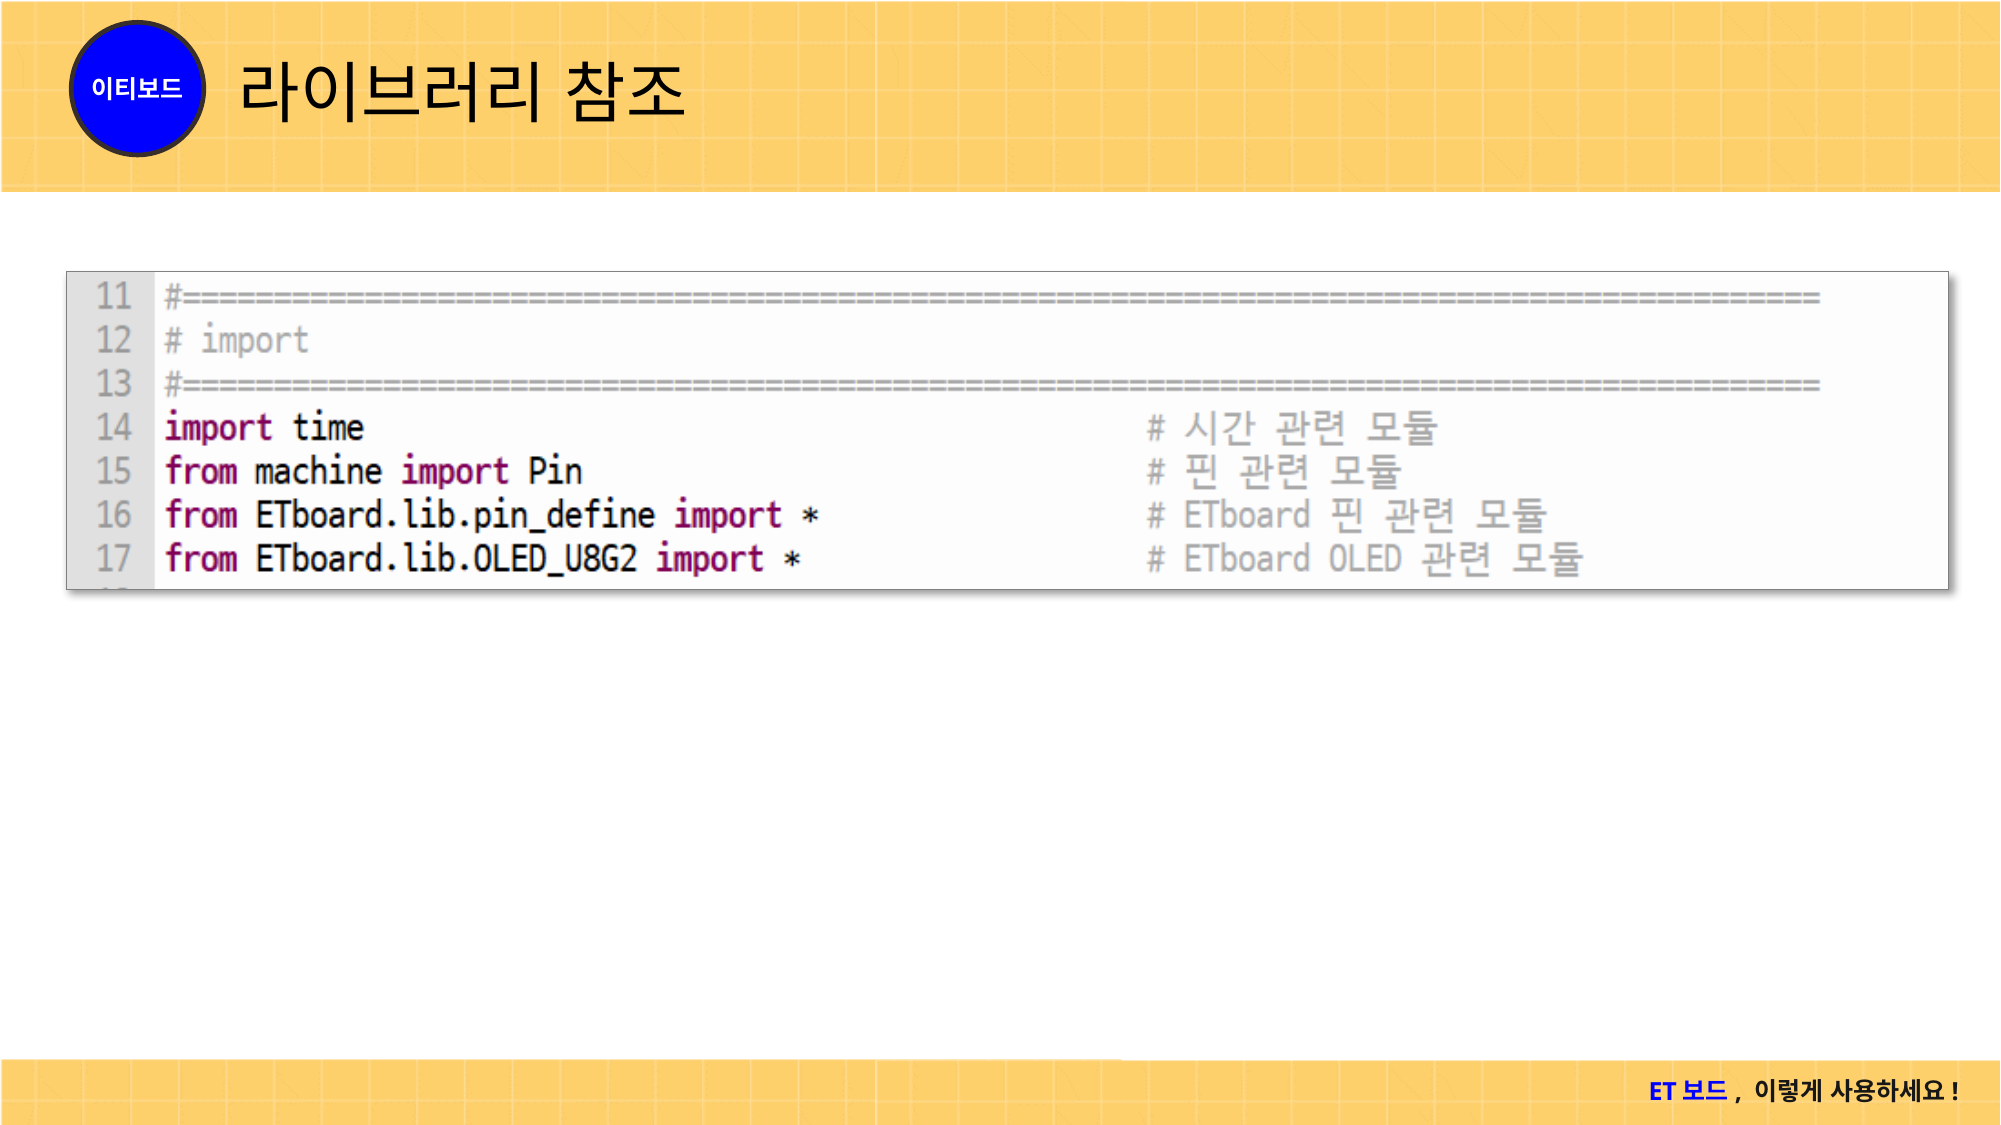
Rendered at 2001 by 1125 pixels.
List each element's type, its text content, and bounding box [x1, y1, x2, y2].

picture [877, 1, 2000, 192]
picture [2, 1, 875, 192]
picture [877, 1061, 1999, 1125]
picture [66, 271, 1949, 590]
picture [2, 1060, 875, 1125]
title 라이브러리 참조 [223, 37, 1949, 155]
